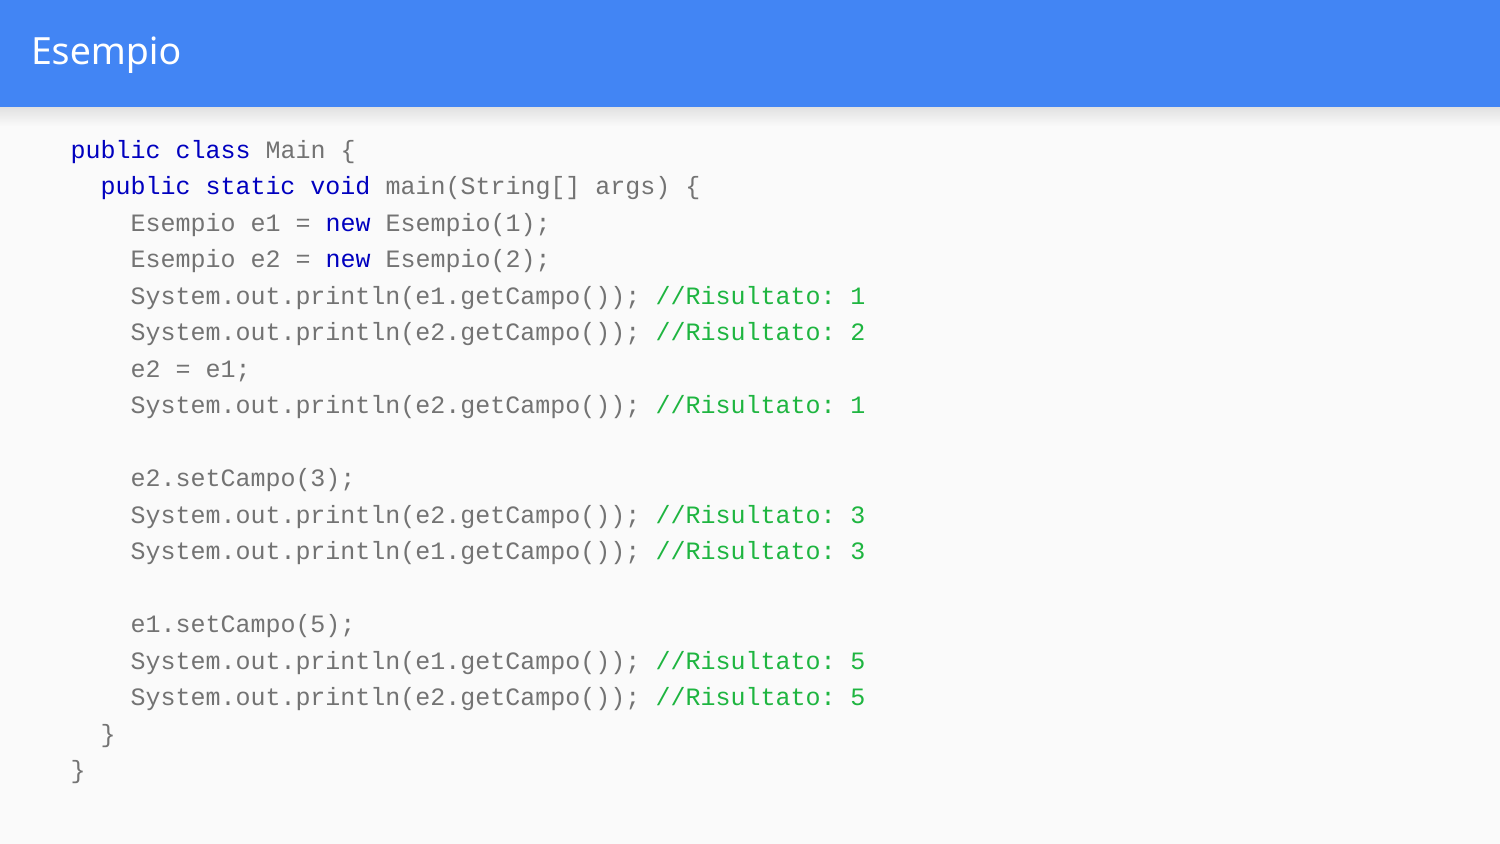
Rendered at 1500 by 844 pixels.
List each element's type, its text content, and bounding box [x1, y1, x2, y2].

title Esempio [16, 0, 1464, 99]
list public class Main { public static void main(String[] args) { Esempio e1 = new Esempio(1); Esempio e2 = new Esempio(2); System.out.println(e1.getCampo()); //Risultato: 1 System.out.println(e2.getCampo()); //Risultato: 2 e2 = e1; System.out.println(e2.getCampo()); //Risultato: 1 e2.setCampo(3); System.out.println(e2.getCampo()); //Risultato: 3 System.out.println(e1.getCampo()); //Risultato: 3 e1.setCampo(5); System.out.println(e1.getCampo()); //Risultato: 5 System.out.println(e2.getCampo()); //Risultato: 5 } } [55, 113, 1425, 844]
